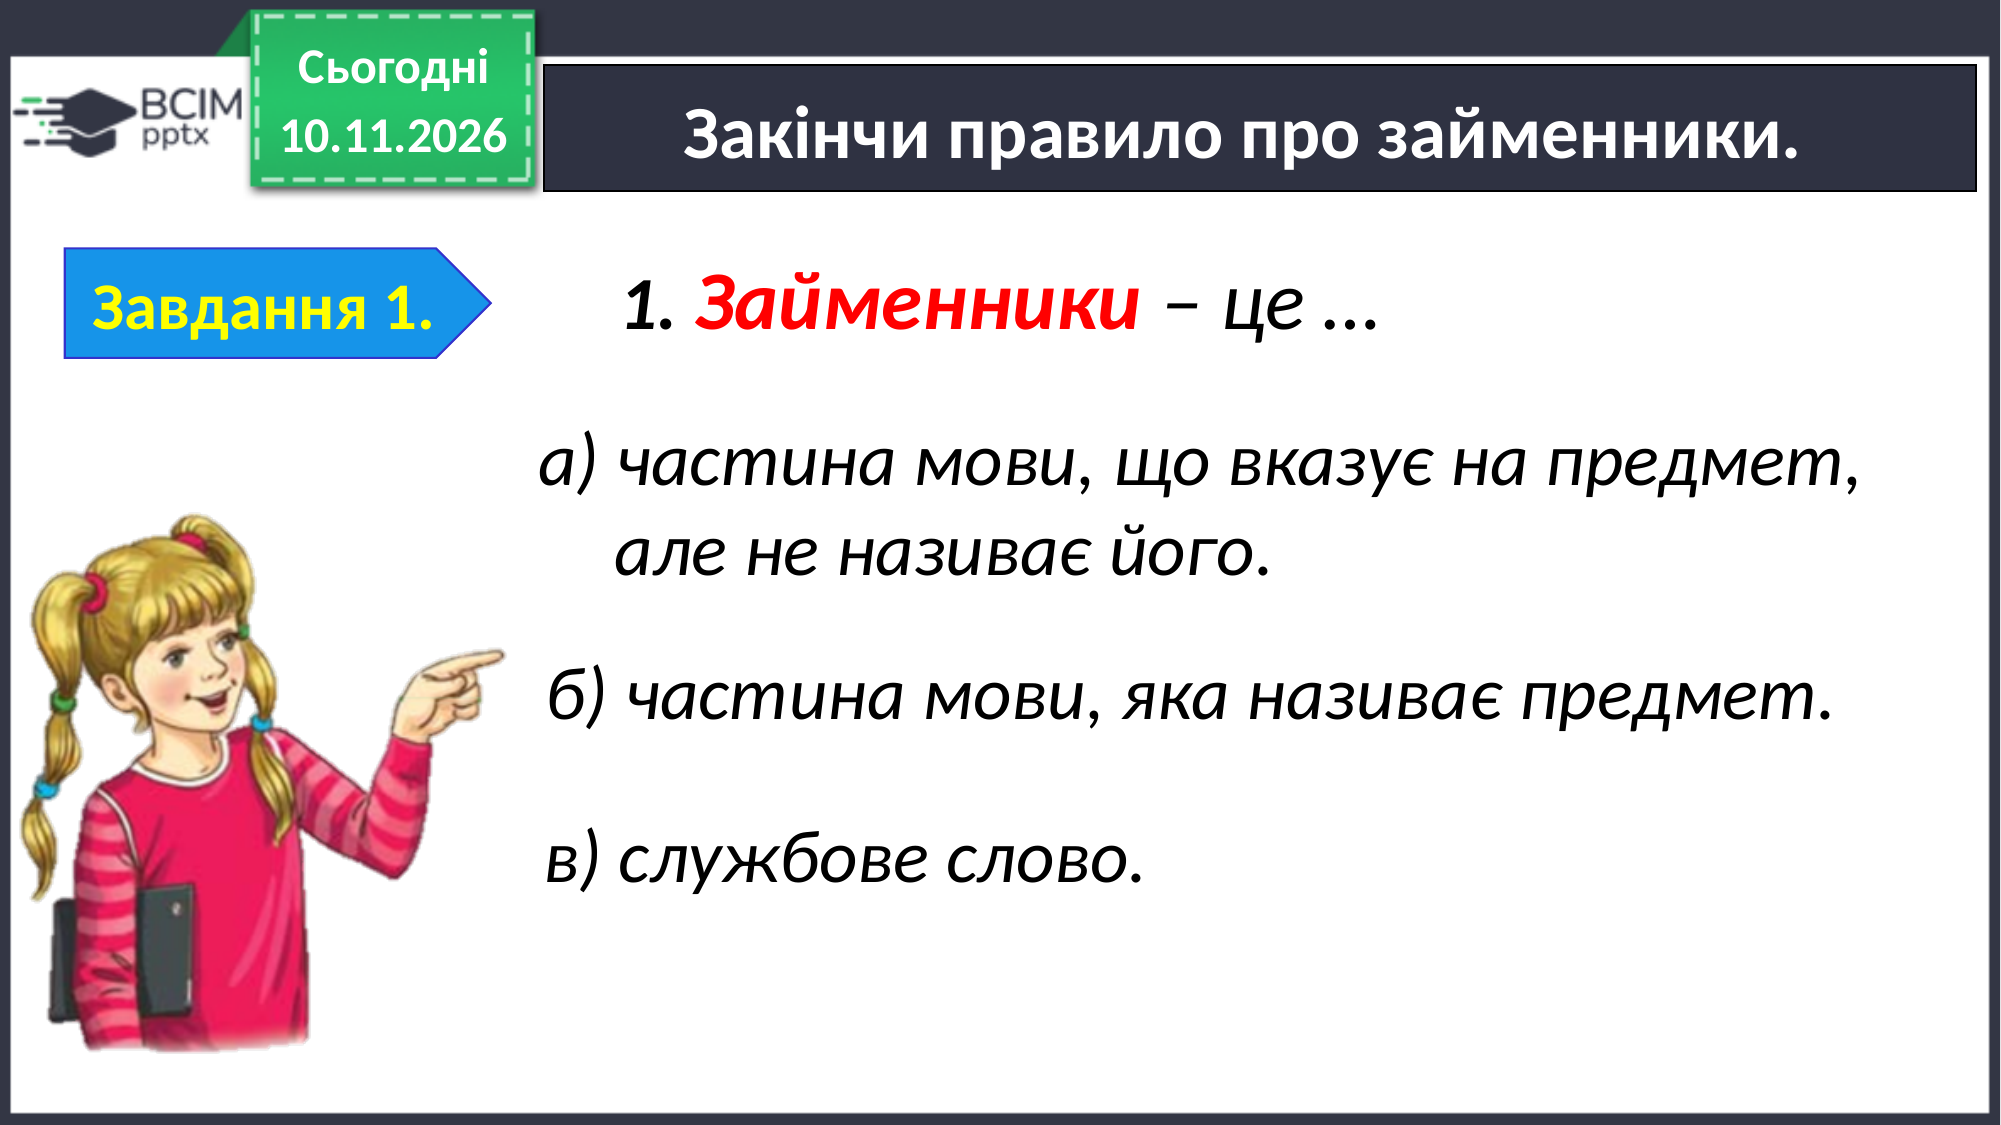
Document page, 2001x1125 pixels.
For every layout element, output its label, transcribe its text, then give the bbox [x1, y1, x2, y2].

text_box Сьогодні [284, 26, 535, 101]
text_box Завдання 1. [63, 247, 493, 359]
text_box 01.02.2022 [263, 101, 524, 164]
text_box б) частина мови, яка називає предмет. [524, 637, 1869, 743]
text_box Закінчи правило про займенники. [543, 64, 1977, 192]
text_box в) службове слово. [524, 800, 1213, 905]
picture [0, 0, 2001, 1125]
text_box а) частина мови, що вказує на предмет, але не називає його. [514, 403, 1950, 598]
text_box 1. Займенники – це … [514, 239, 1824, 354]
